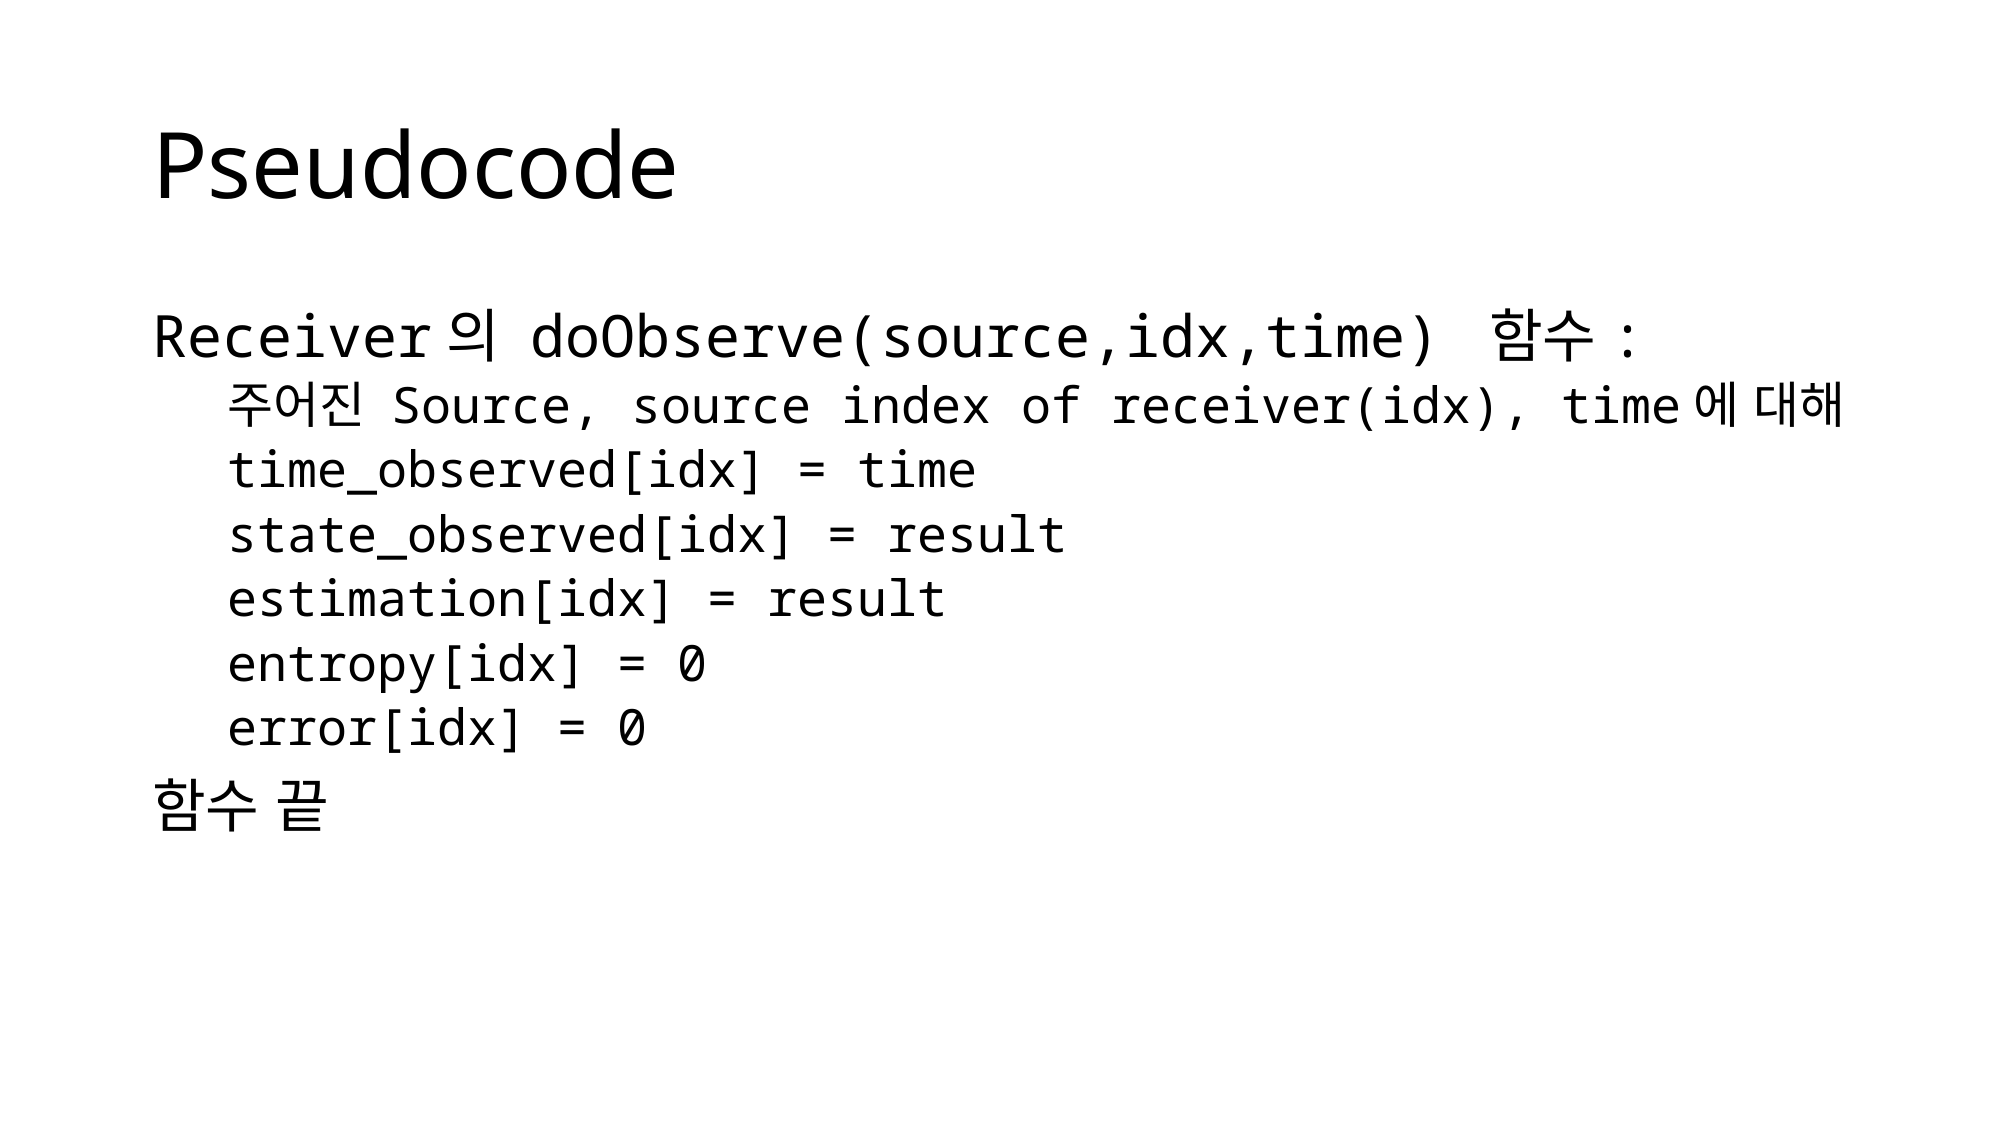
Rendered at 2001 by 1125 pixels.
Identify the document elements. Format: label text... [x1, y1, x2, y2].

list Receiver의 doObserve(source,idx,time) 함수: 주어진 Source, source index of receiver(idx), time에 대해 time_observed[idx] = time state_observed[idx] = result estimation[idx] = result entropy[idx] = 0 error[idx] = 0 함수 끝 [137, 299, 1863, 1014]
title Pseudocode [137, 59, 1863, 278]
